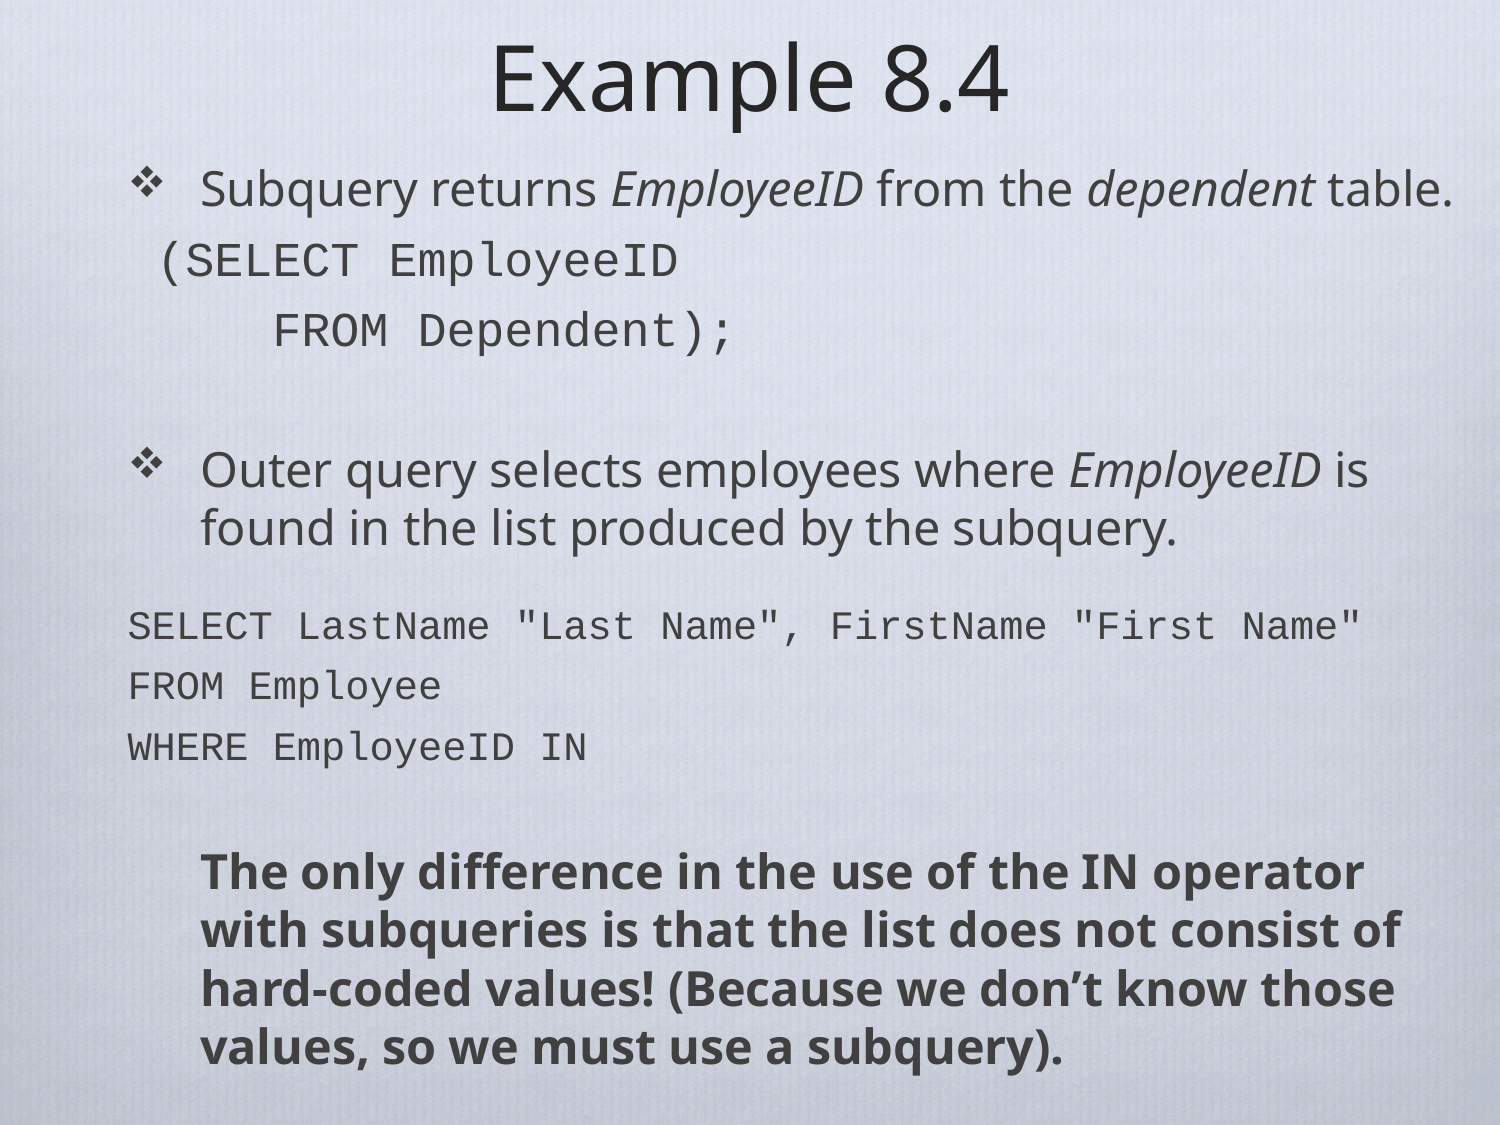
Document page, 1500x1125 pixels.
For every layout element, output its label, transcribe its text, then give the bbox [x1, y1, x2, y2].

list Subquery returns EmployeeID from the dependent table. (SELECT EmployeeID FROM Dependent); Outer query selects employees where EmployeeID is found in the list produced by the subquery. SELECT LastName "Last Name", FirstName "First Name" FROM Employee WHERE EmployeeID IN The only difference in the use of the IN operator with subqueries is that the list does not consist of hard-coded values! (Because we don’t know those values, so we must use a subquery). [112, 149, 1475, 1100]
title Example 8.4 [112, 24, 1388, 125]
